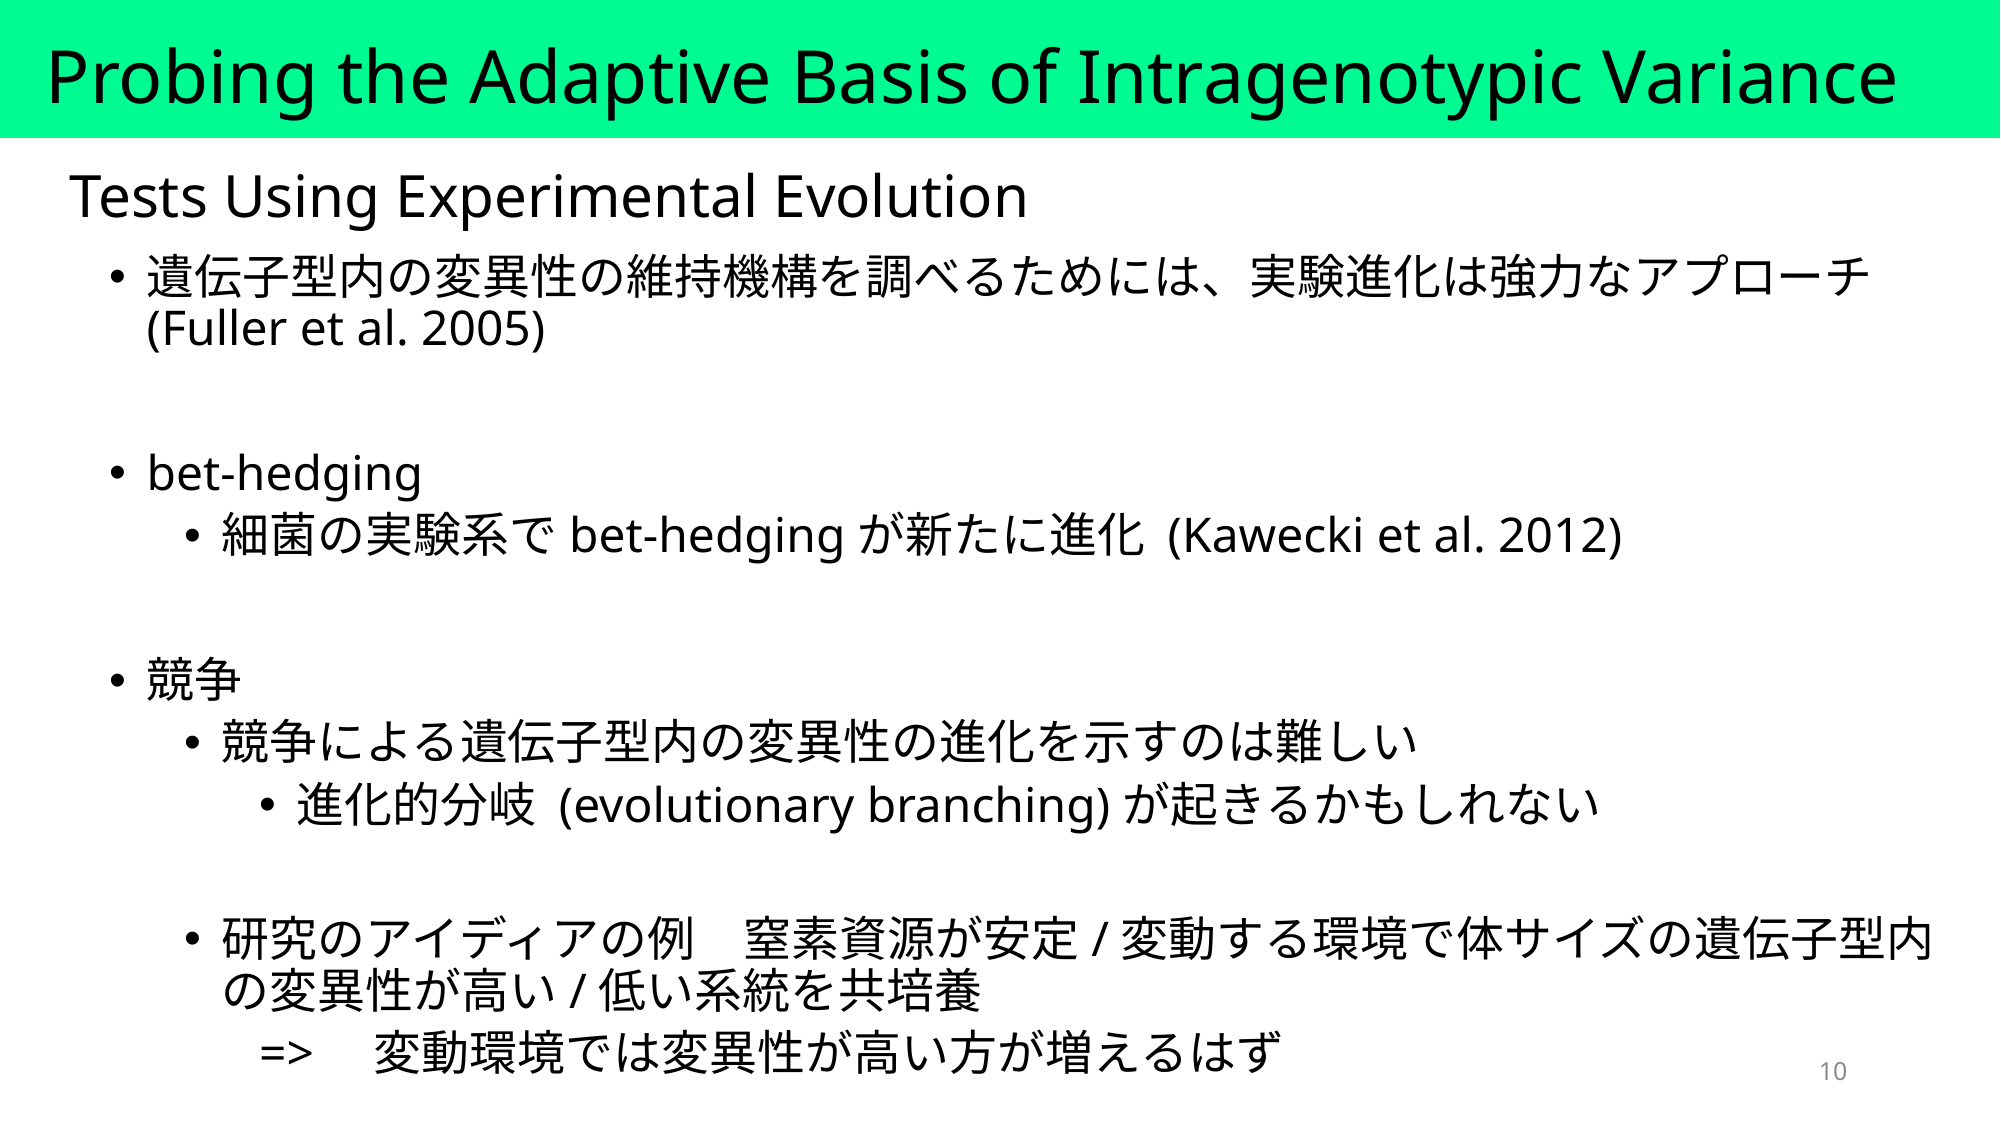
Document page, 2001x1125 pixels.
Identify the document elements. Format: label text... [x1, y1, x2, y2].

list 遺伝子型内の変異性の維持機構を調べるためには、実験進化は強力なアプローチ (Fuller et al. 2005) bet-hedging 細菌の実験系でbet-hedgingが新たに進化 (Kawecki et al. 2012) 競争 競争による遺伝子型内の変異性の進化を示すのは難しい 進化的分岐 (evolutionary branching)が起きるかもしれない 研究のアイディアの例 窒素資源が安定/変動する環境で体サイズの遺伝子型内の変異性が高い/低い系統を共培養 => 変動環境では変異性が高い方が増えるはず [94, 245, 1973, 1122]
slide_number 10 [1412, 1042, 1863, 1103]
title Probing the Adaptive Basis of Intragenotypic Variance [30, 25, 1973, 135]
text_box [0, 0, 2000, 139]
text_box Tests Using Experimental Evolution [55, 151, 1045, 237]
